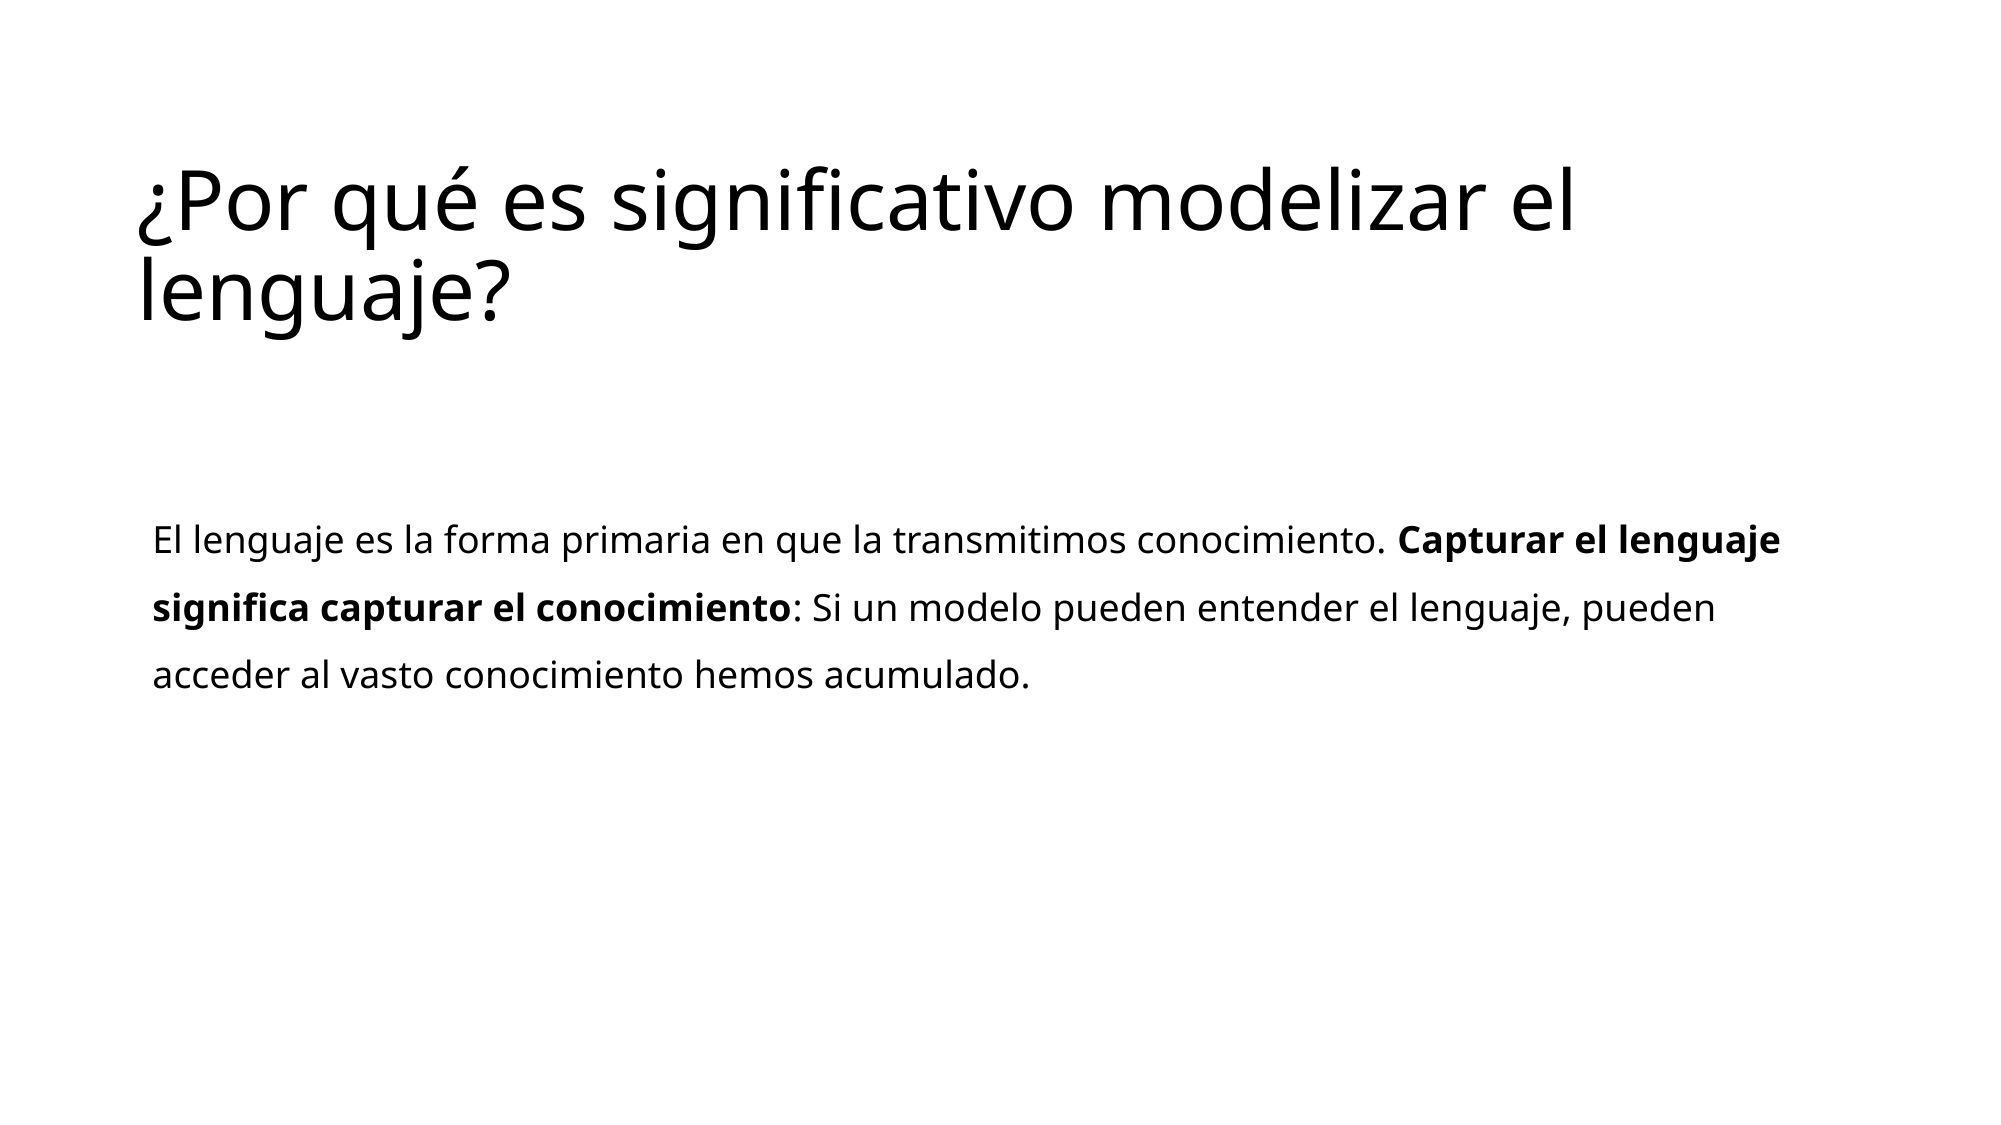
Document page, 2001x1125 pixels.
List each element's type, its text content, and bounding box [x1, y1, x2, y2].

title ¿Por qué es significativo modelizar el lenguaje? [122, 139, 1848, 358]
list El lenguaje es la forma primaria en que la transmitimos conocimiento. Capturar el lenguaje significa capturar el conocimiento: Si un modelo pueden entender el lenguaje, pueden acceder al vasto conocimiento hemos acumulado. [137, 420, 1863, 705]
